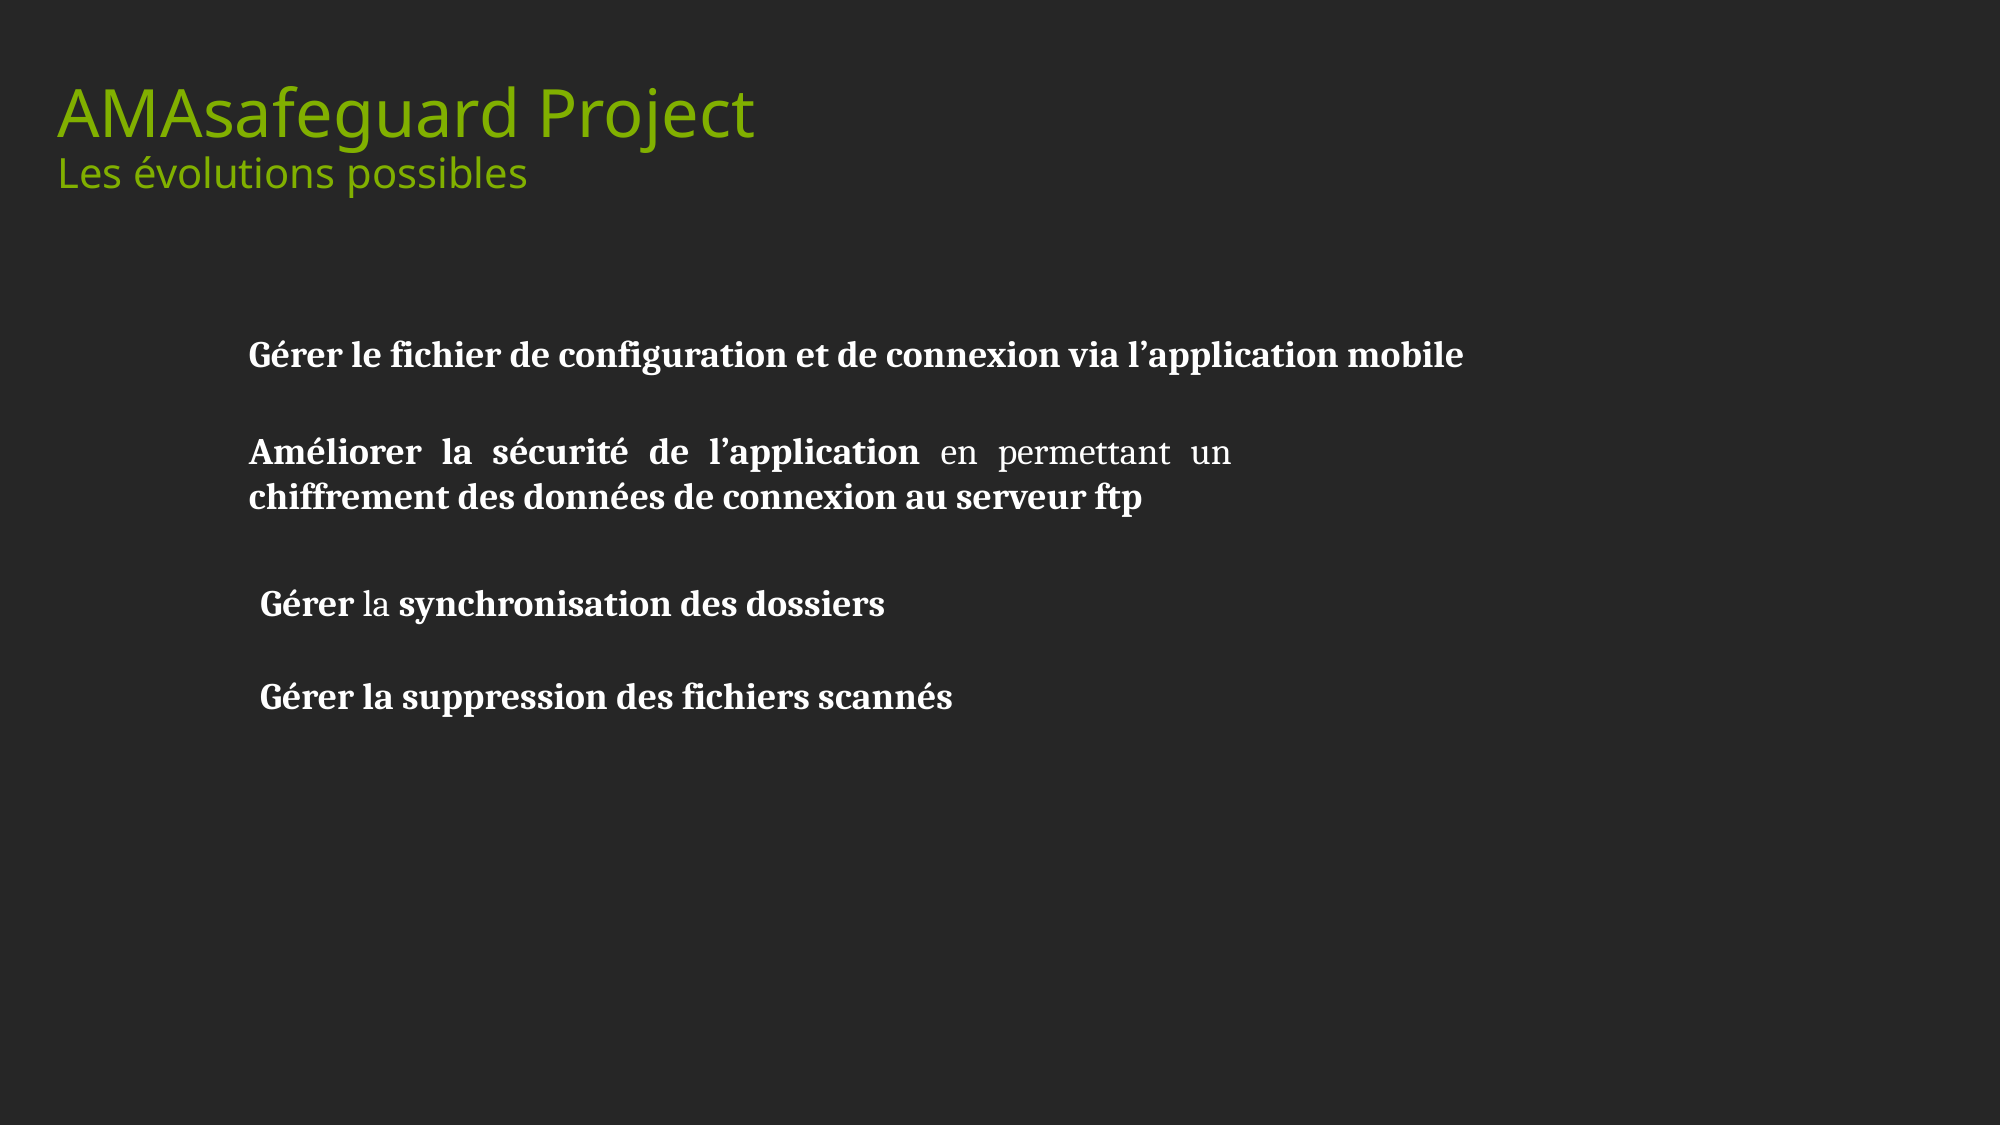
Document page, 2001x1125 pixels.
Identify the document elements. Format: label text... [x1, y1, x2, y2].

title AMAsafeguard Project Les évolutions possibles [41, 62, 803, 216]
text_box Gérer la suppression des fichiers scannés [245, 664, 977, 725]
text_box Gérer la synchronisation des dossiers [245, 562, 901, 632]
text_box Améliorer la sécurité de l’application en permettant un chiffrement des données de connexion au serveur ftp [234, 419, 1248, 525]
text_box Gérer le fichier de configuration et de connexion via l’application mobile [234, 313, 1515, 382]
